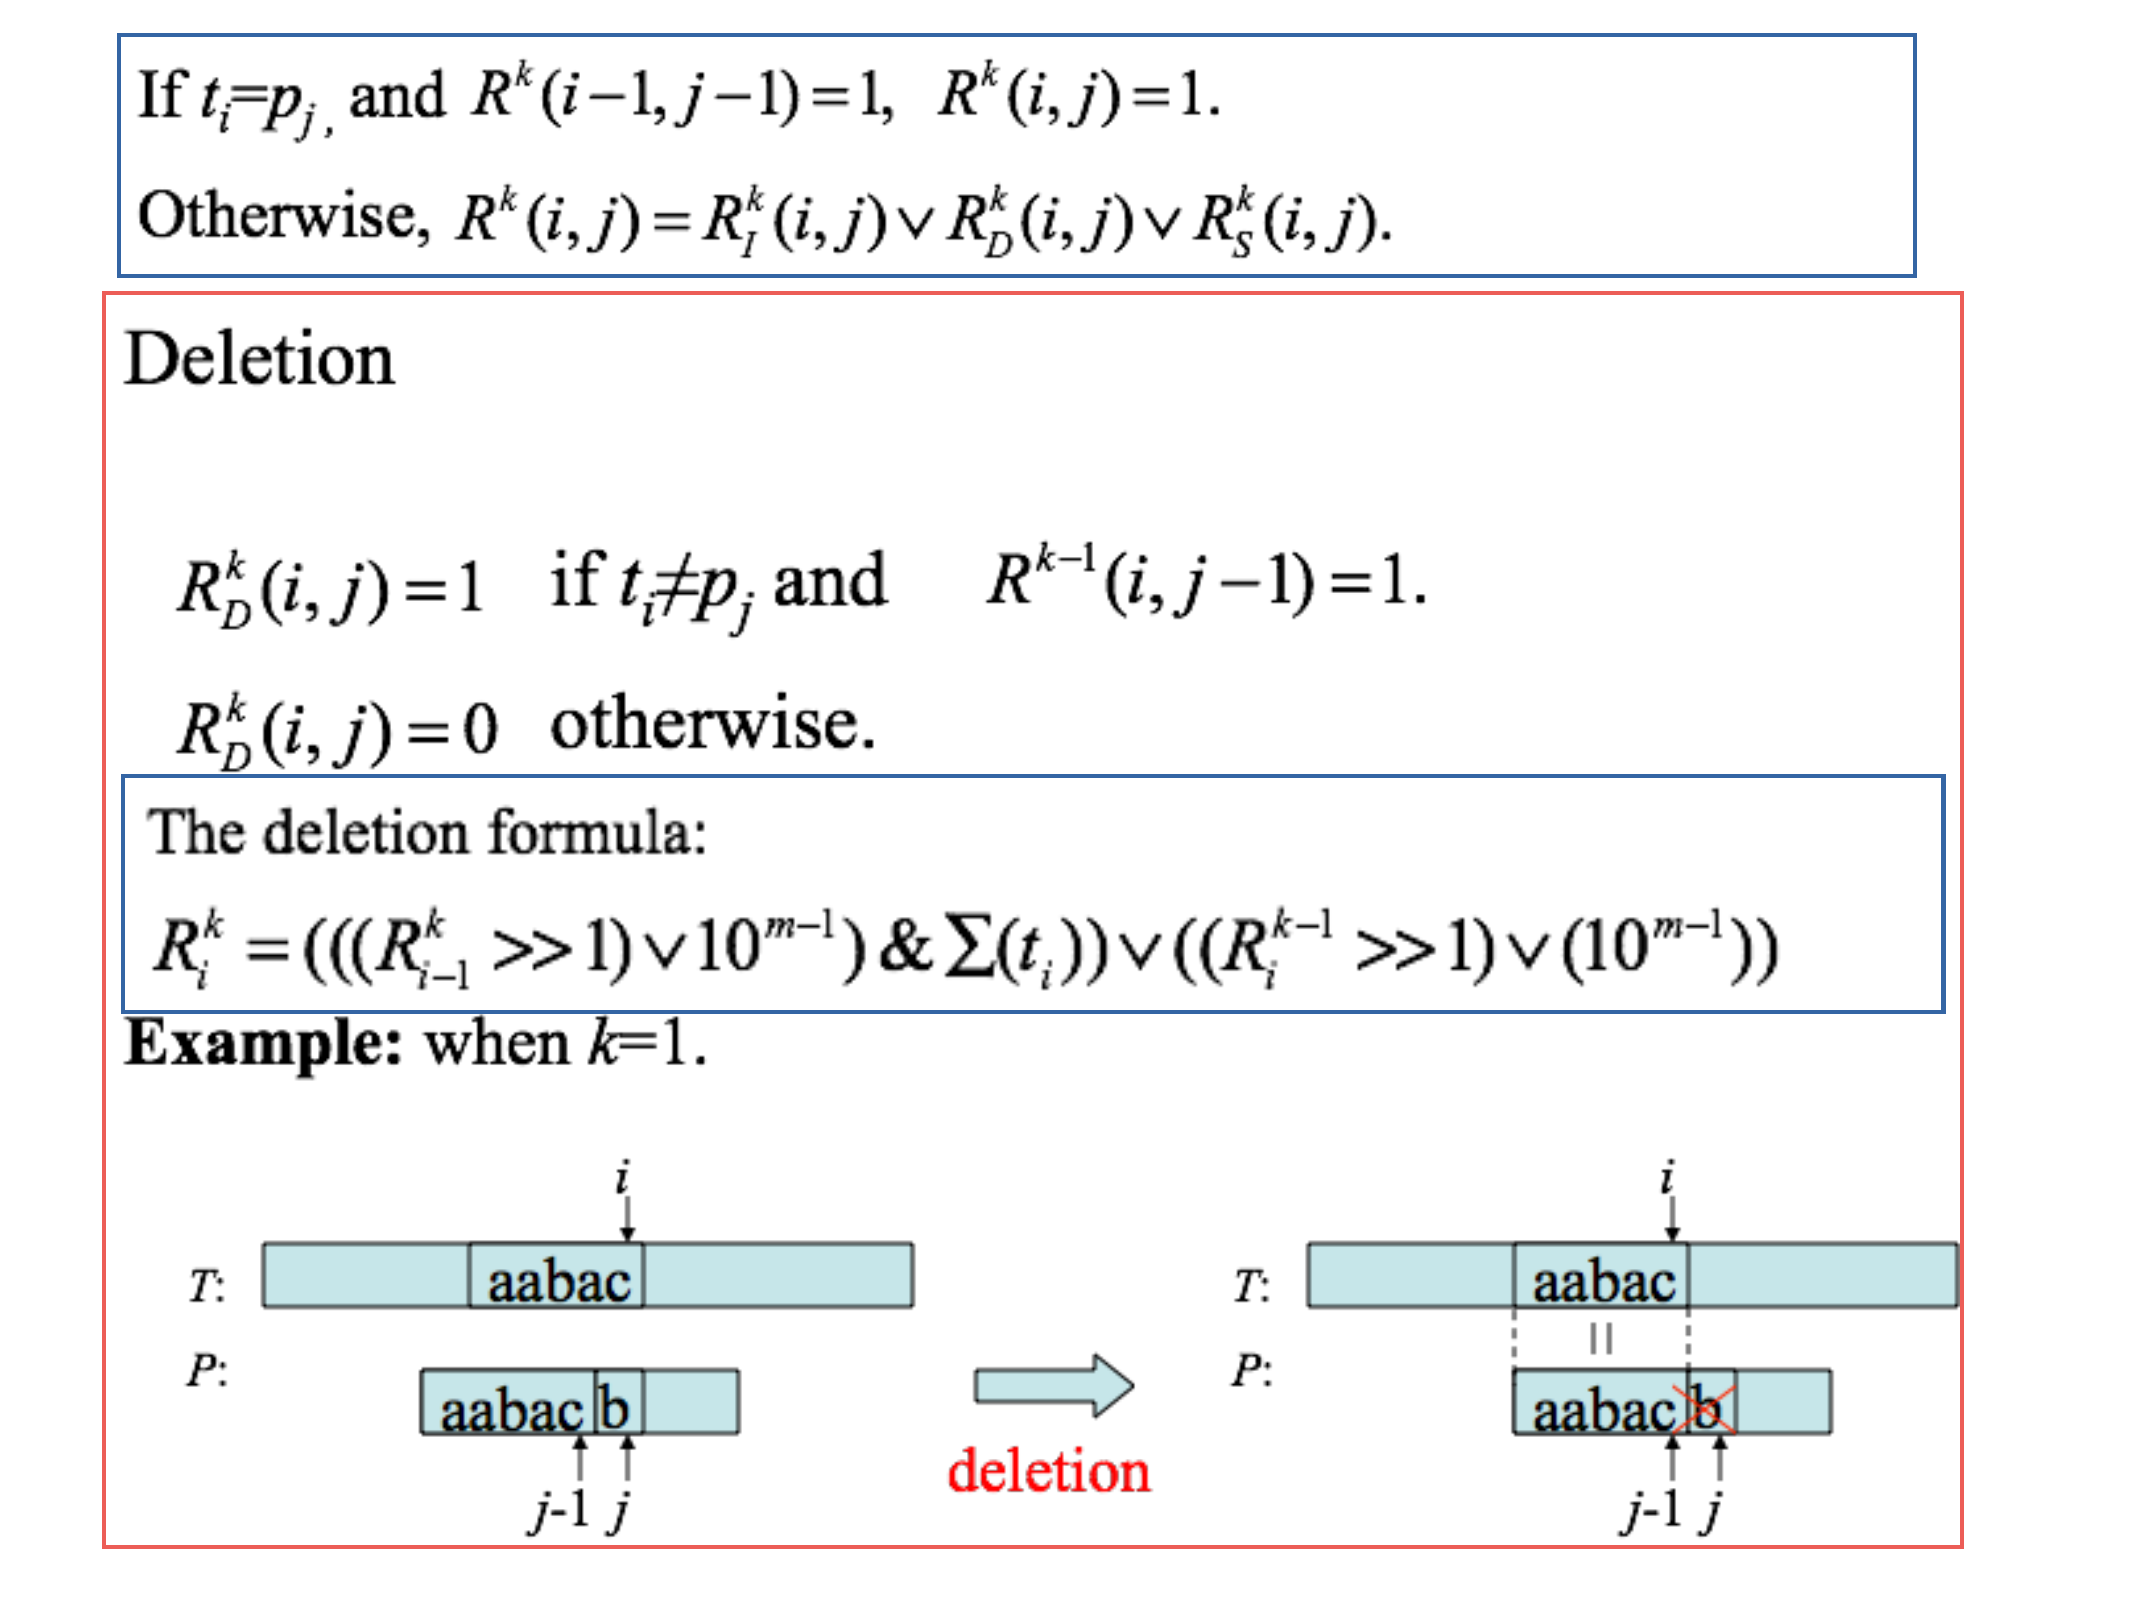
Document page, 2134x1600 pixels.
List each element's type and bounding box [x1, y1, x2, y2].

picture [106, 294, 1961, 1546]
picture [120, 36, 1913, 274]
